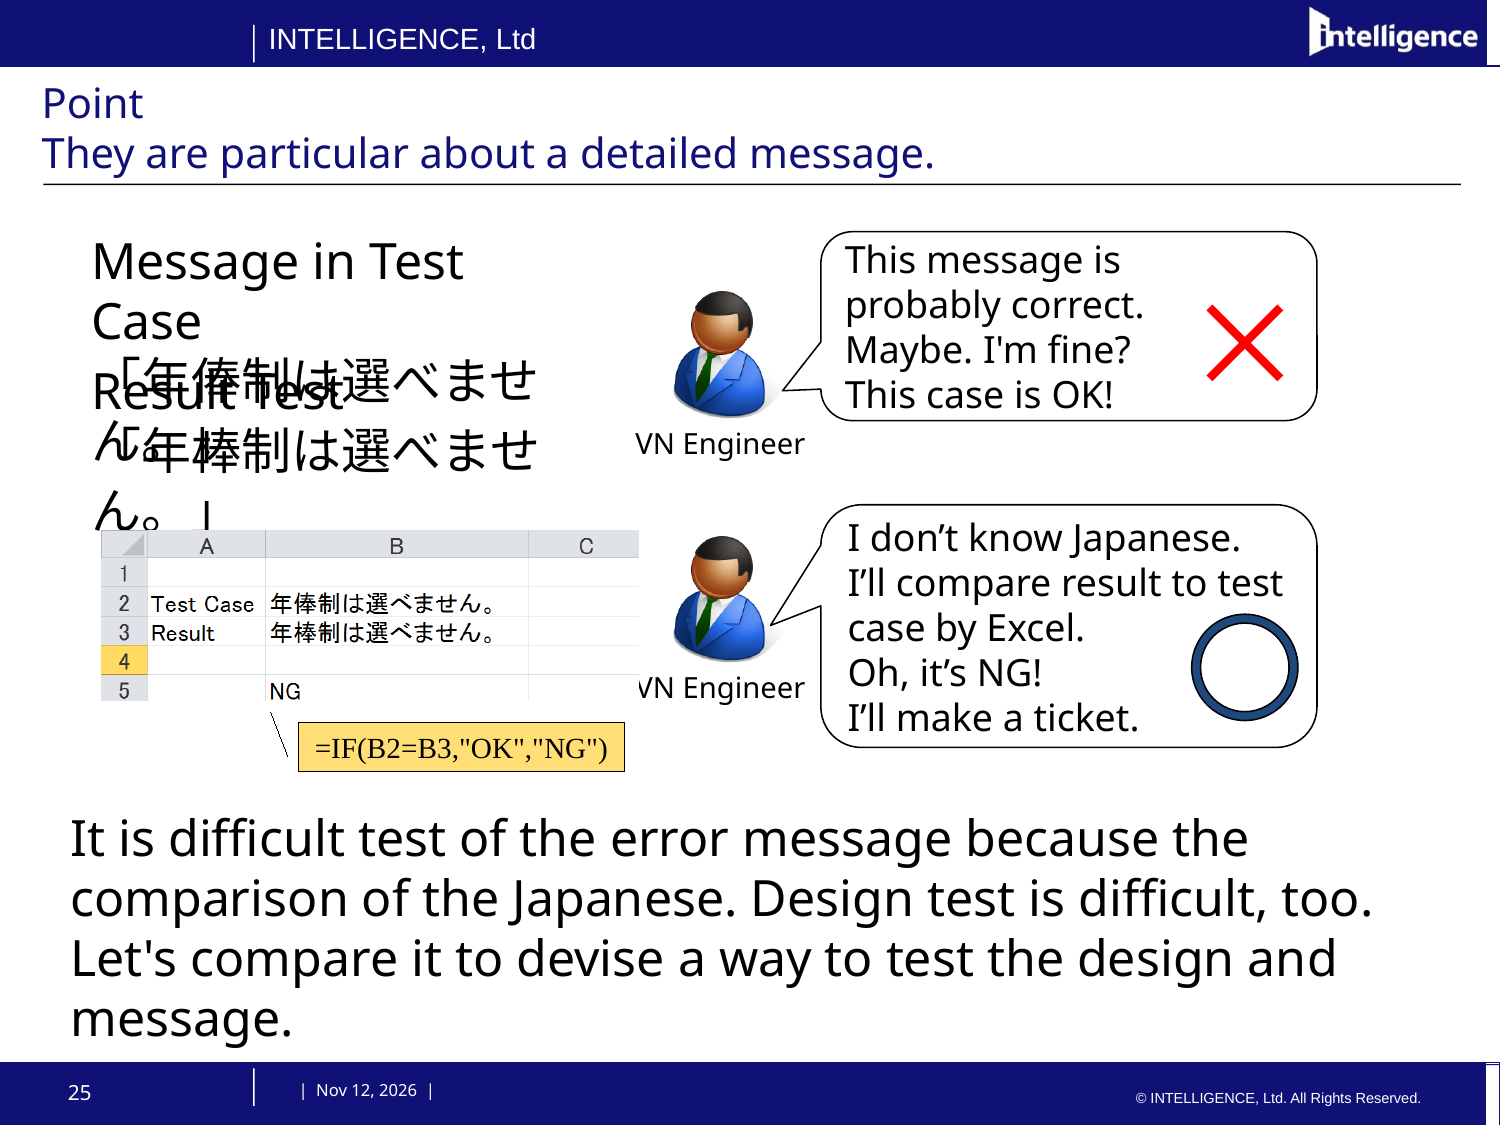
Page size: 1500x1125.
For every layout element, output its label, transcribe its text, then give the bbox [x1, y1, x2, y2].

title Point They are particular about a detailed message. [41, 66, 1460, 185]
text_box Message in Test Case 「年俸制は選べません。」 [76, 222, 657, 478]
slide_number 25 [53, 1070, 254, 1118]
picture [0, 1063, 1486, 1125]
text_box VN Engineer [657, 417, 821, 468]
picture [0, 0, 1487, 65]
text_box This message is probably correct. Maybe. I'm fine? This case is OK! [790, 229, 1320, 423]
picture [656, 290, 785, 419]
picture [656, 535, 785, 664]
picture [101, 529, 639, 702]
text_box =IF(B2=B3,"OK","NG") [298, 722, 625, 772]
text_box VN Engineer [620, 662, 819, 712]
text_box Result Test 「年棒制は選べません。」 [76, 478, 656, 547]
text_box It is difficult test of the error message because the comparison of the Japanese. Design test is difficult, too. Let's compare it to devise a way to test the design and message. [55, 799, 1459, 1055]
footer | 9-Oct-14 | [275, 1071, 1175, 1125]
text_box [1209, 307, 1281, 379]
text_box [1189, 612, 1301, 723]
text_box I don’t know Japanese. I’ll compare result to test case by Excel. Oh, it’s NG! I’ll make a ticket. [790, 502, 1320, 750]
